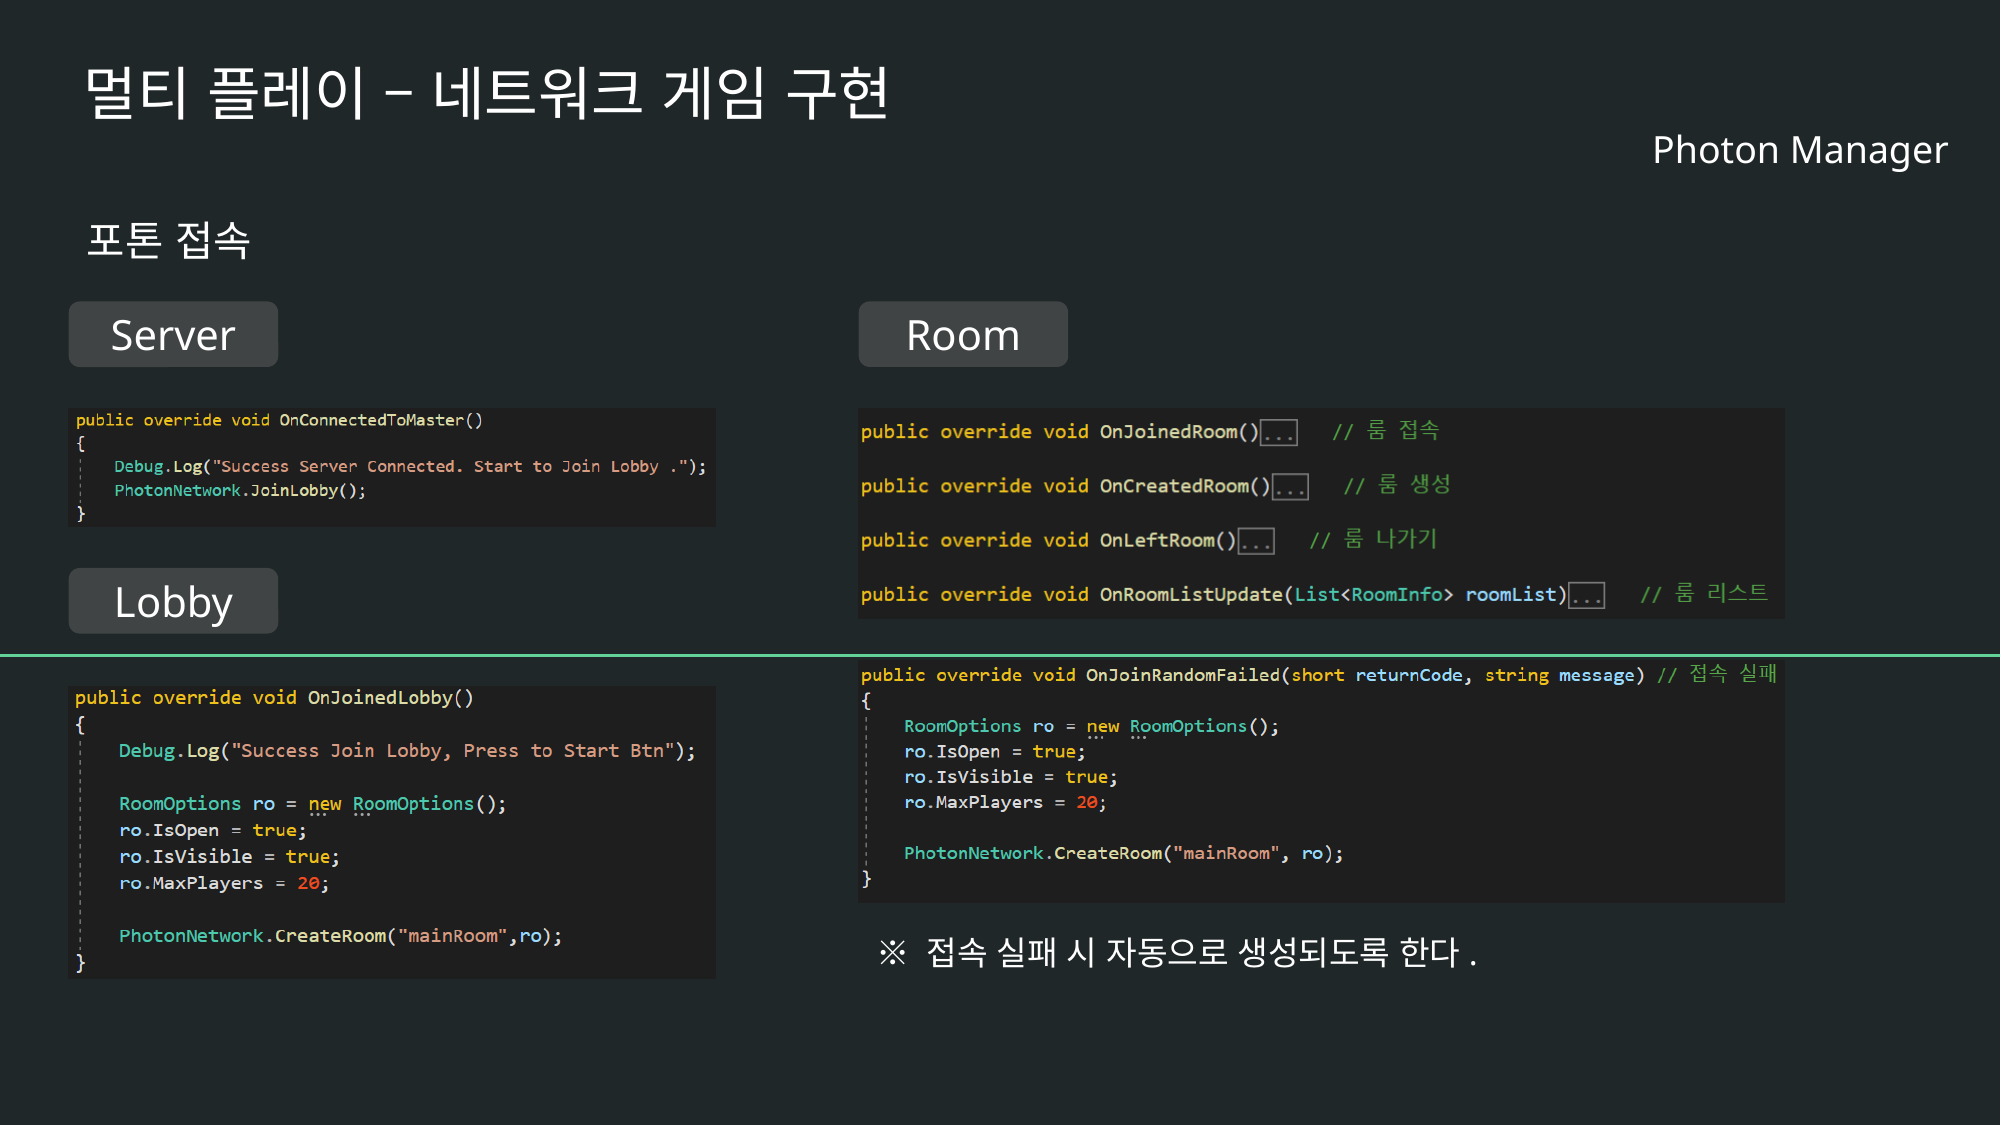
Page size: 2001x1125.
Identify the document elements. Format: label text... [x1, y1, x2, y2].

text_box 포톤 접속 [68, 206, 1965, 273]
text_box Room [858, 301, 1069, 367]
text_box Server [68, 301, 279, 368]
text_box ※ 접속 실패 시 자동으로 생성되도록 한다. [858, 926, 1785, 979]
text_box Lobby [68, 567, 279, 634]
picture [68, 407, 716, 527]
picture [858, 407, 1785, 619]
text_box 멀티 플레이 – 네트워크 게임 구현 [68, 49, 1365, 145]
text_box Photon Manager [668, 119, 1965, 175]
picture [858, 659, 1785, 903]
picture [68, 686, 716, 979]
